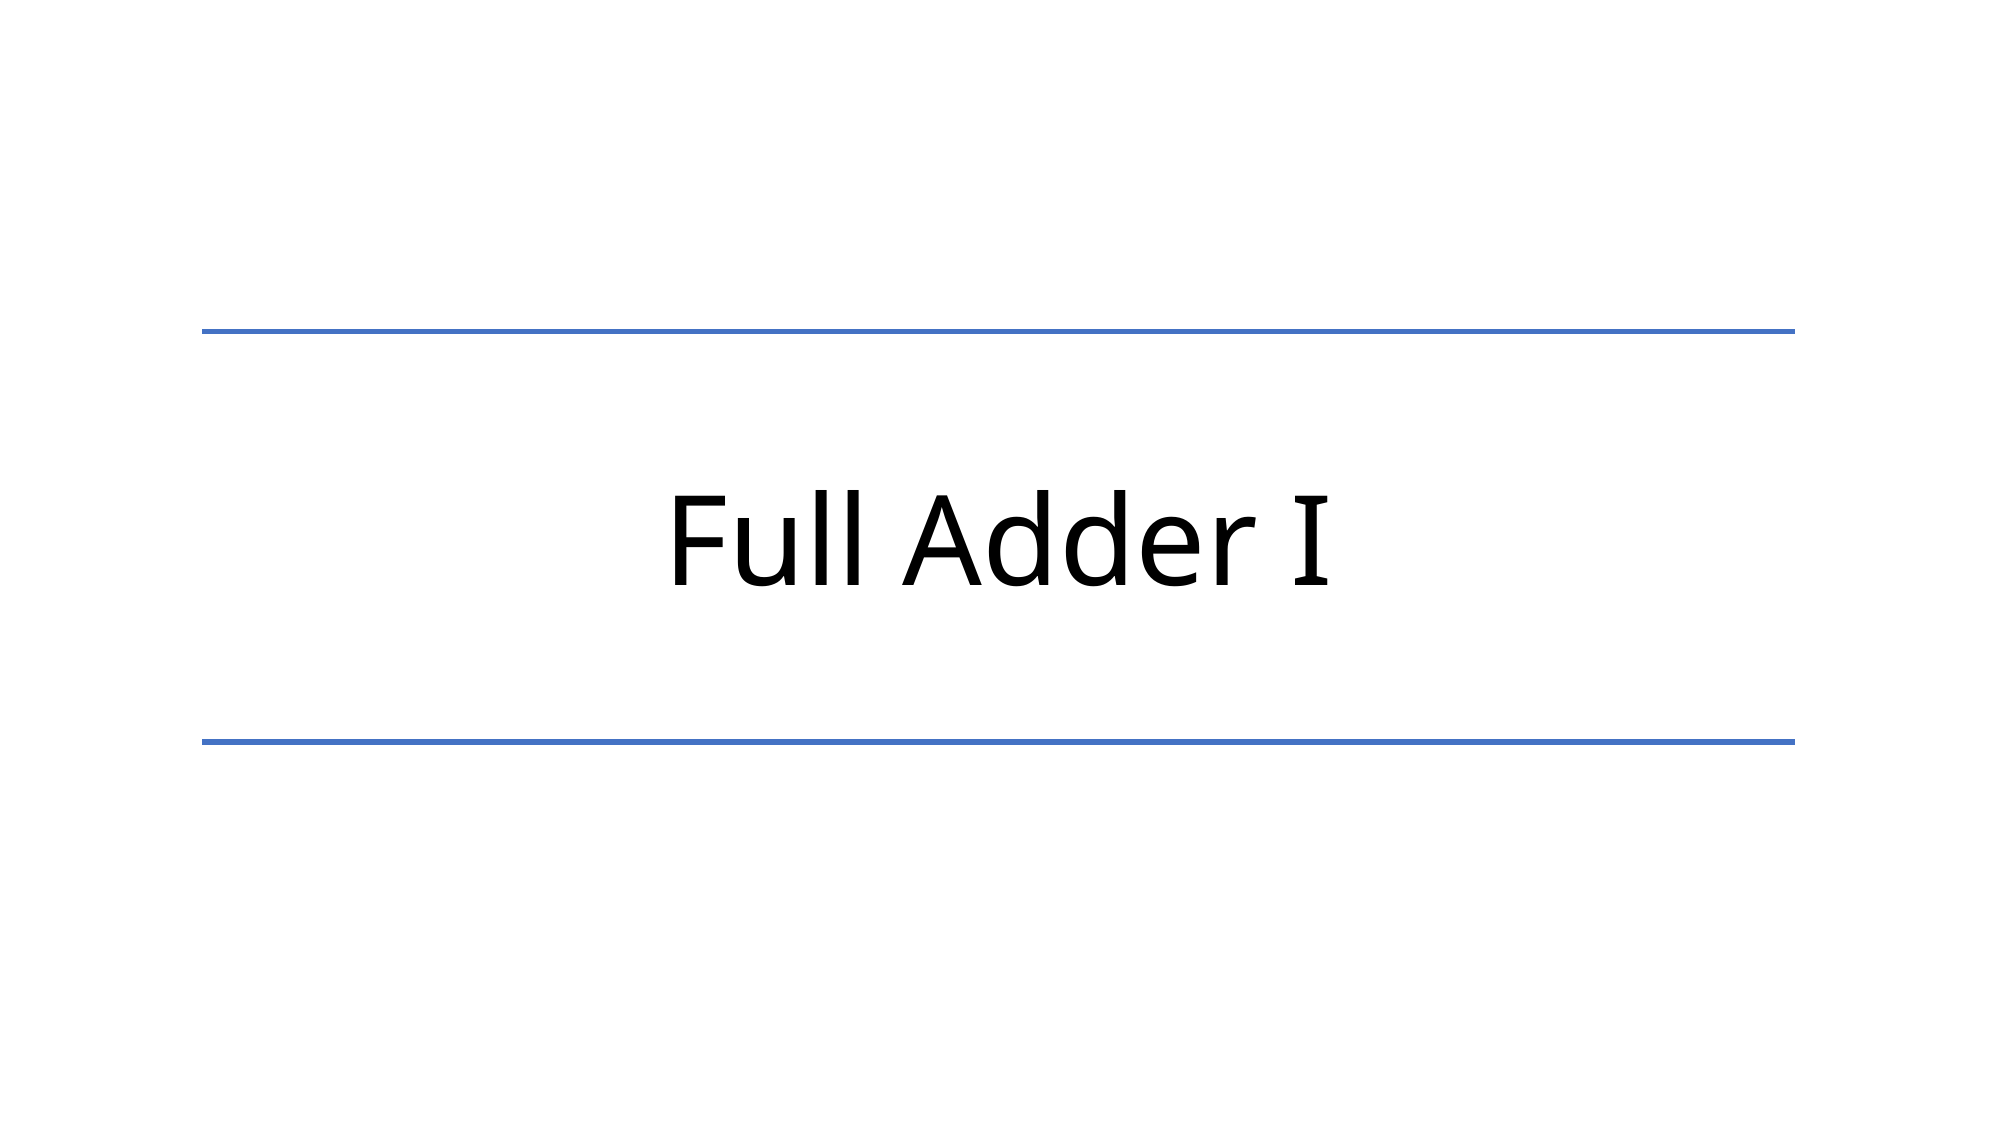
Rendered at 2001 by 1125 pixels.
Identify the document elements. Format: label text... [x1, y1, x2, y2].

text_box Full Adder I [202, 453, 1795, 618]
